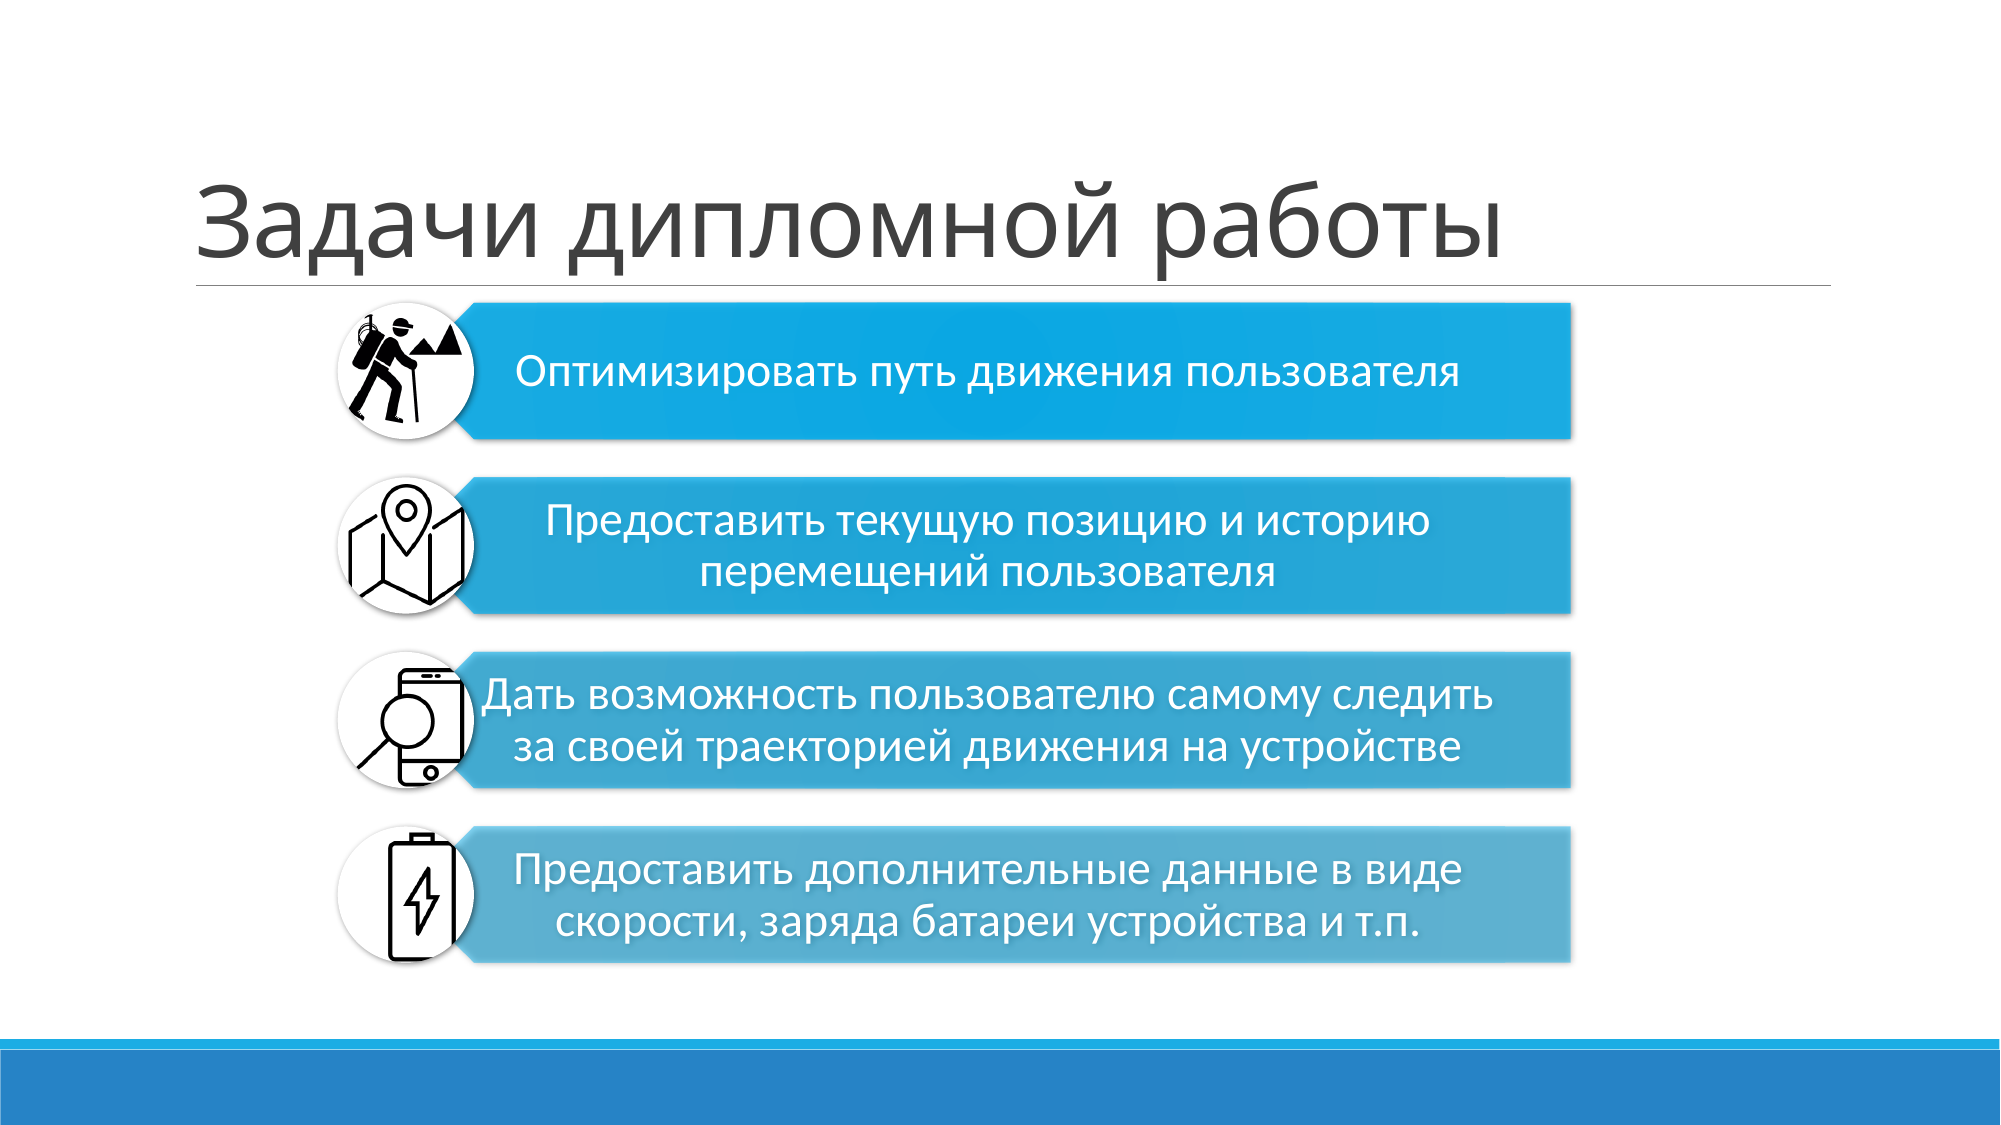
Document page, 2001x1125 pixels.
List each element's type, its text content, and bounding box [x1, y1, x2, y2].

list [77, 302, 1831, 964]
title Задачи дипломной работы [180, 47, 1830, 285]
